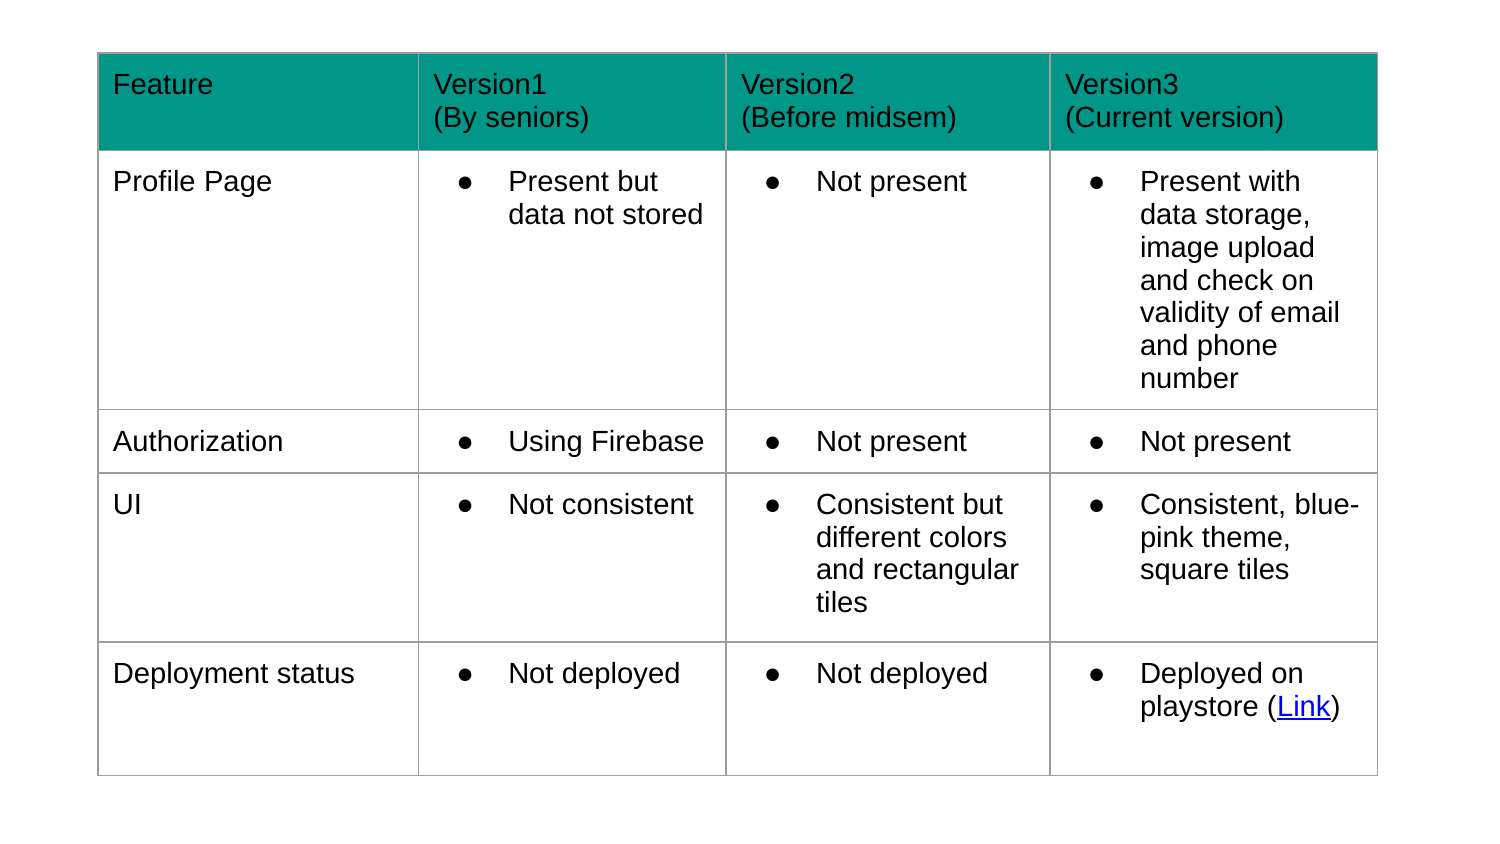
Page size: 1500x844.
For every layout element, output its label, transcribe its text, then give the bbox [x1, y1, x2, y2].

table_cell Consistent, blue-pink theme, square tiles [1051, 474, 1377, 641]
table_cell Present with data storage, image upload and check on validity of email and phone number [1051, 151, 1377, 409]
table_cell Not deployed [727, 643, 1049, 775]
table_cell Not deployed [419, 643, 725, 775]
table_header Version1 (By seniors) [419, 54, 725, 150]
table_cell Profile Page [99, 151, 418, 409]
table_cell Not present [1051, 410, 1377, 472]
table_cell Not consistent [419, 474, 725, 641]
table_cell UI [99, 474, 418, 641]
table_header Feature [99, 54, 418, 150]
table_cell Not present [727, 410, 1049, 472]
table_header Version3 (Current version) [1051, 54, 1377, 150]
table_header Version2 (Before midsem) [727, 54, 1049, 150]
table_cell Not present [727, 151, 1049, 409]
table_cell Deployment status [99, 643, 418, 775]
table_cell Using Firebase [419, 410, 725, 472]
table_cell Consistent but different colors and rectangular tiles [727, 474, 1049, 641]
table_cell Deployed on playstore (Link) [1051, 643, 1377, 775]
table_cell Authorization [99, 410, 418, 472]
table_cell Present but data not stored [419, 151, 725, 409]
